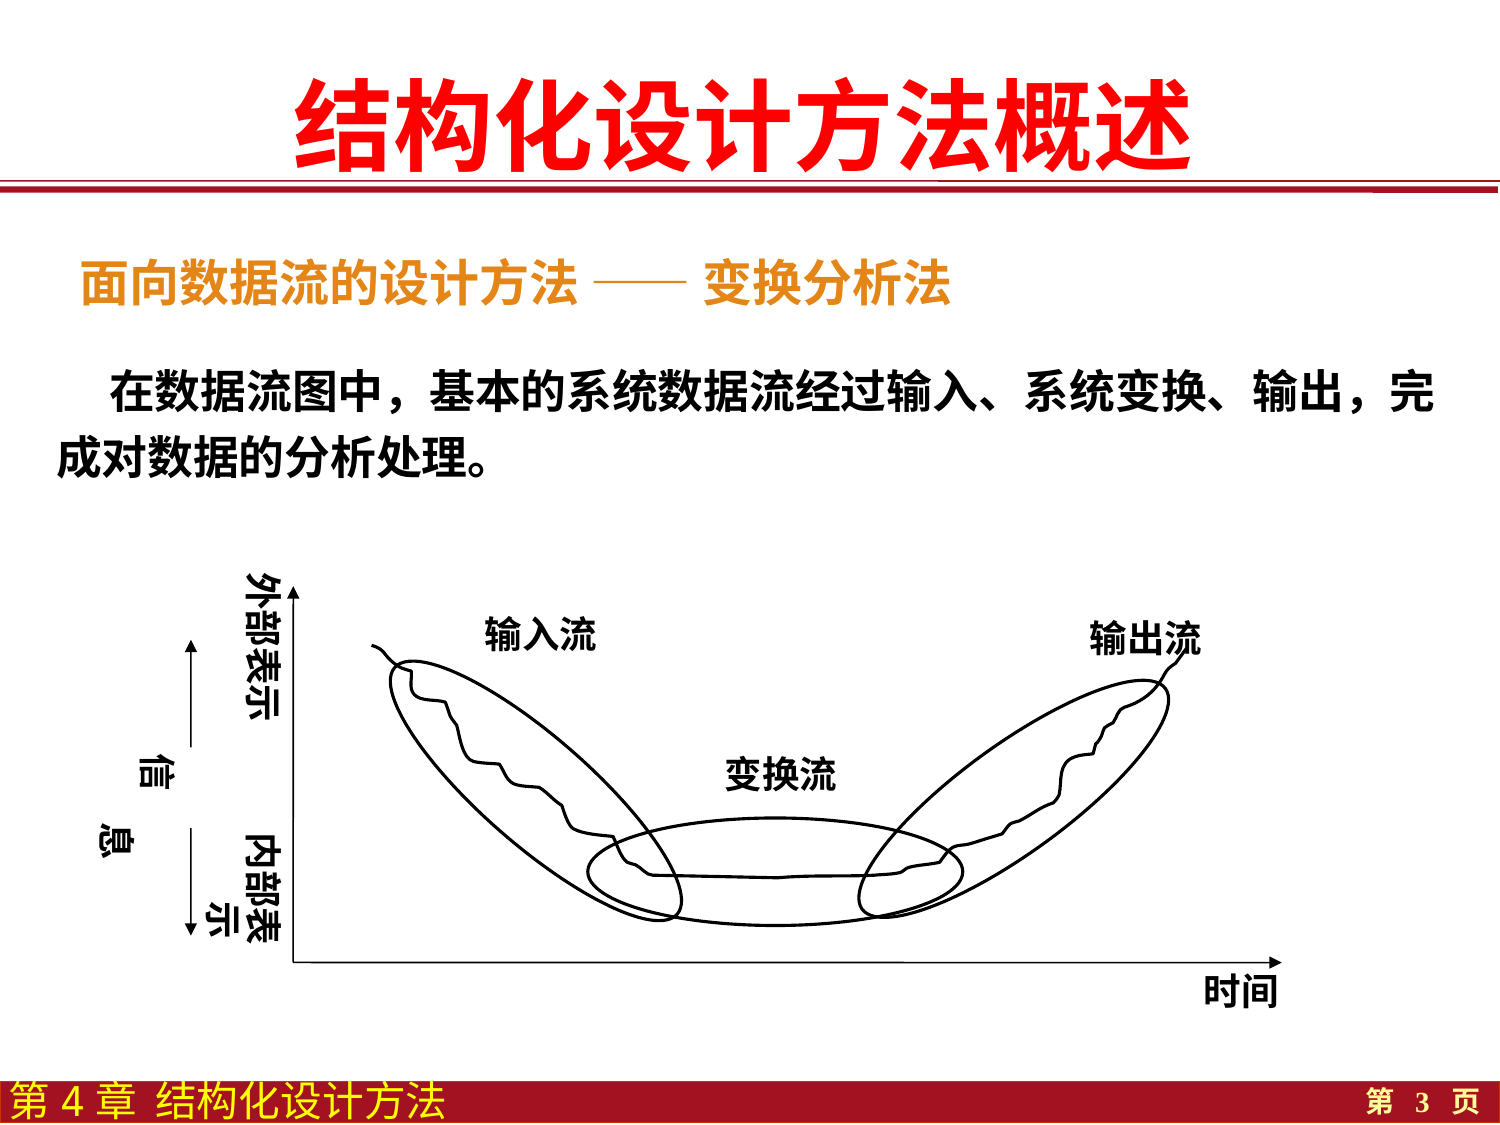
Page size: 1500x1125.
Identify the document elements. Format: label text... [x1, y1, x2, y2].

text_box 结构化设计方法概述 [12, 99, 1475, 166]
text_box 面向数据流的设计方法 —— 变换分析法 [64, 231, 1215, 319]
text_box 在数据流图中，基本的系统数据流经过输入、系统变换、输出，完成对数据的分析处理。 [41, 344, 1459, 492]
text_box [99, 491, 1353, 1048]
